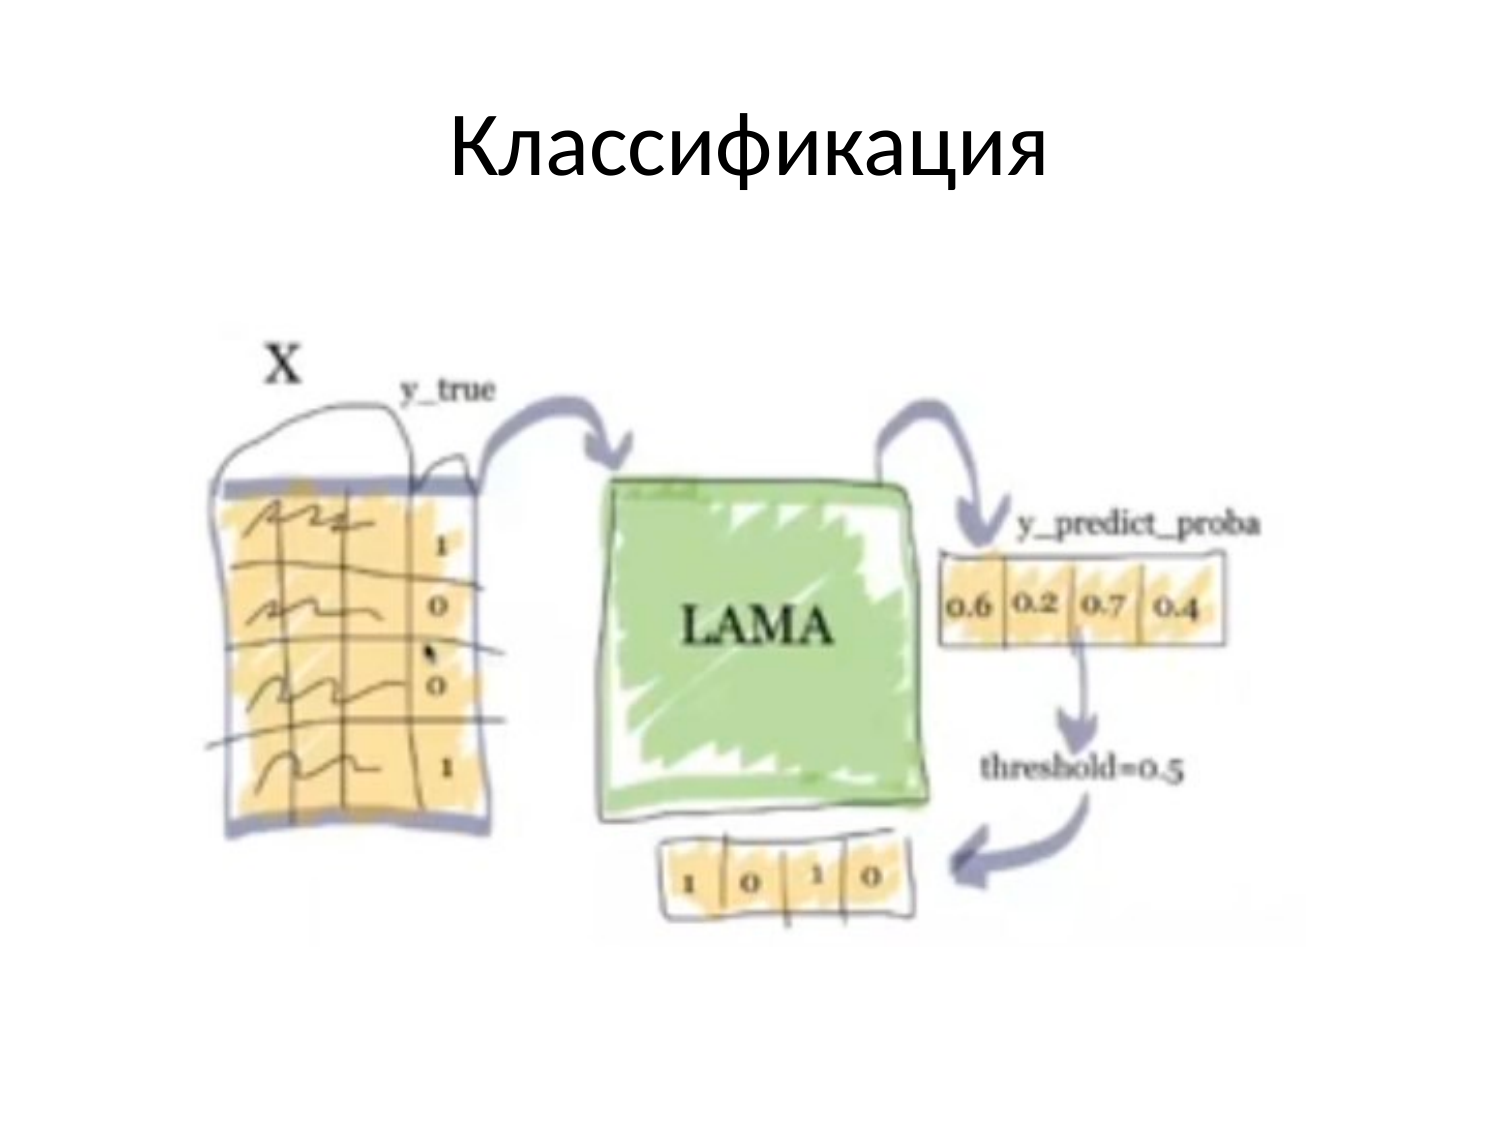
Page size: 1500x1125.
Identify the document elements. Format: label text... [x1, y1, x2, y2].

title Классификация [75, 45, 1425, 233]
picture [135, 314, 1306, 947]
